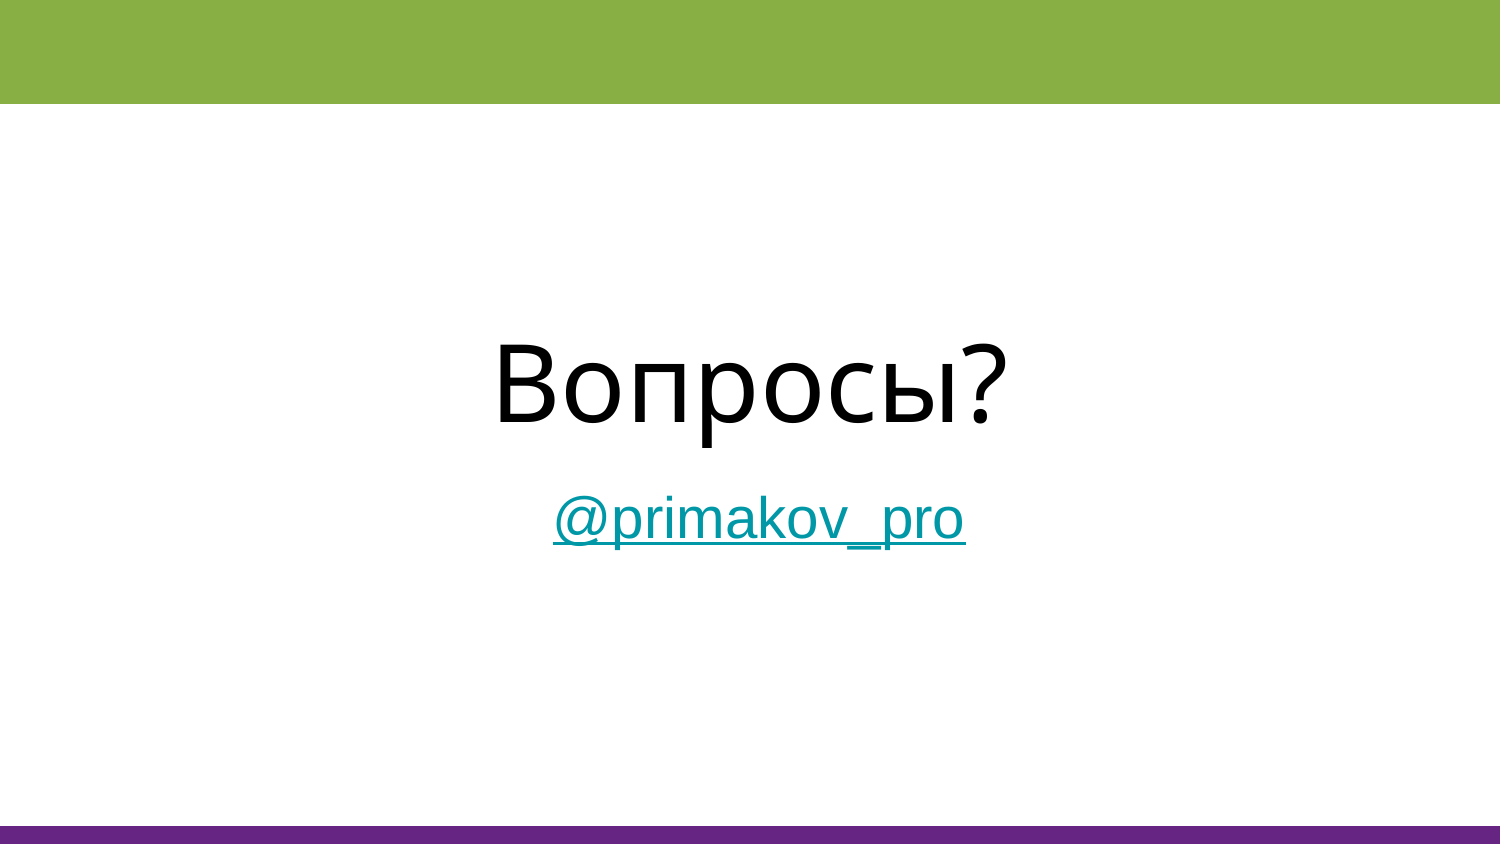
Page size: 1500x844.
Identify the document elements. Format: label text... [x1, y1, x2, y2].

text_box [0, 0, 1500, 104]
title Вопросы? [51, 122, 1449, 459]
text_box [0, 826, 1500, 844]
subtitle @primakov_pro [51, 464, 1449, 595]
